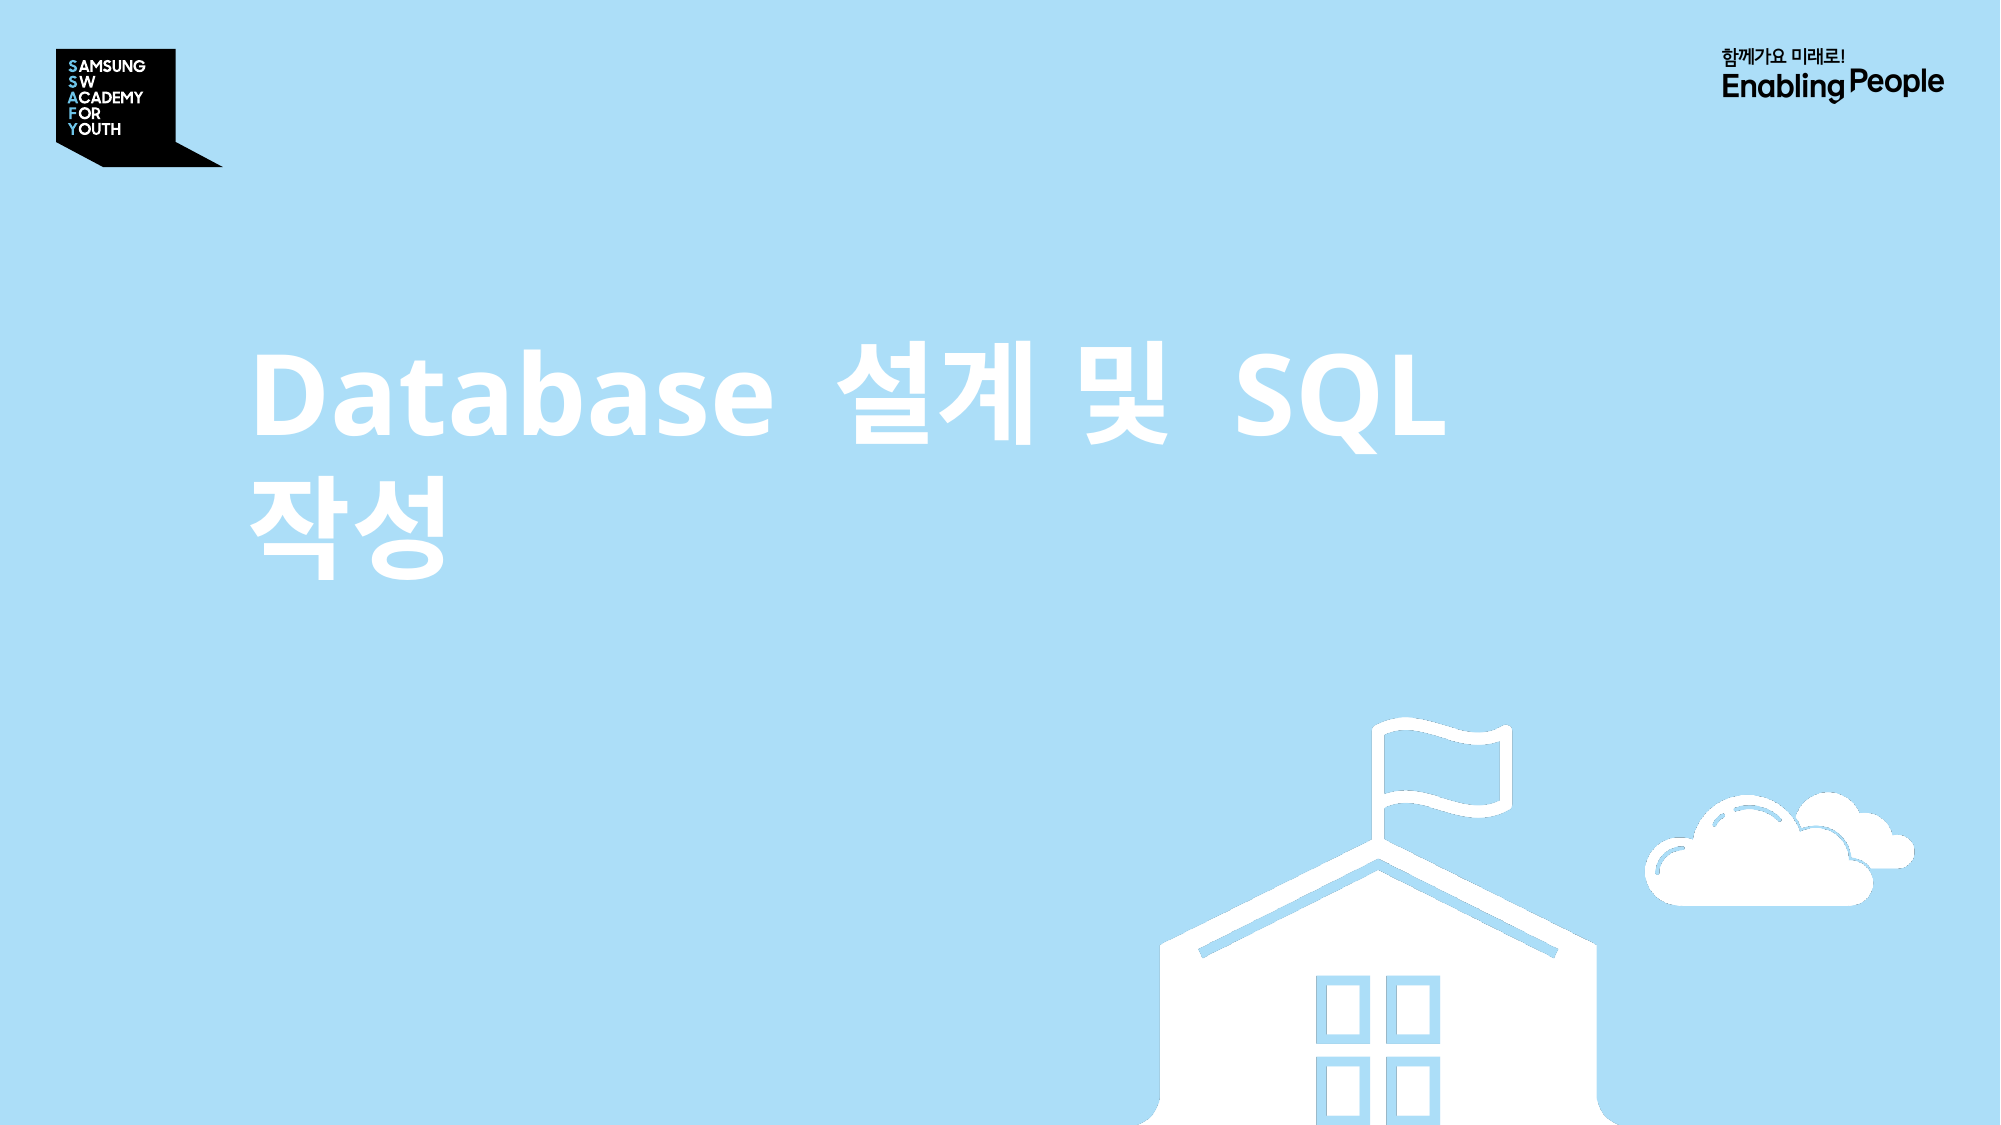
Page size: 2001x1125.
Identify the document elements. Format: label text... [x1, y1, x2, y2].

picture [1137, 717, 1619, 1125]
picture [1722, 48, 1944, 104]
picture [1635, 785, 1925, 916]
text_box Database 설계 및 SQL 작성 [232, 352, 1703, 563]
